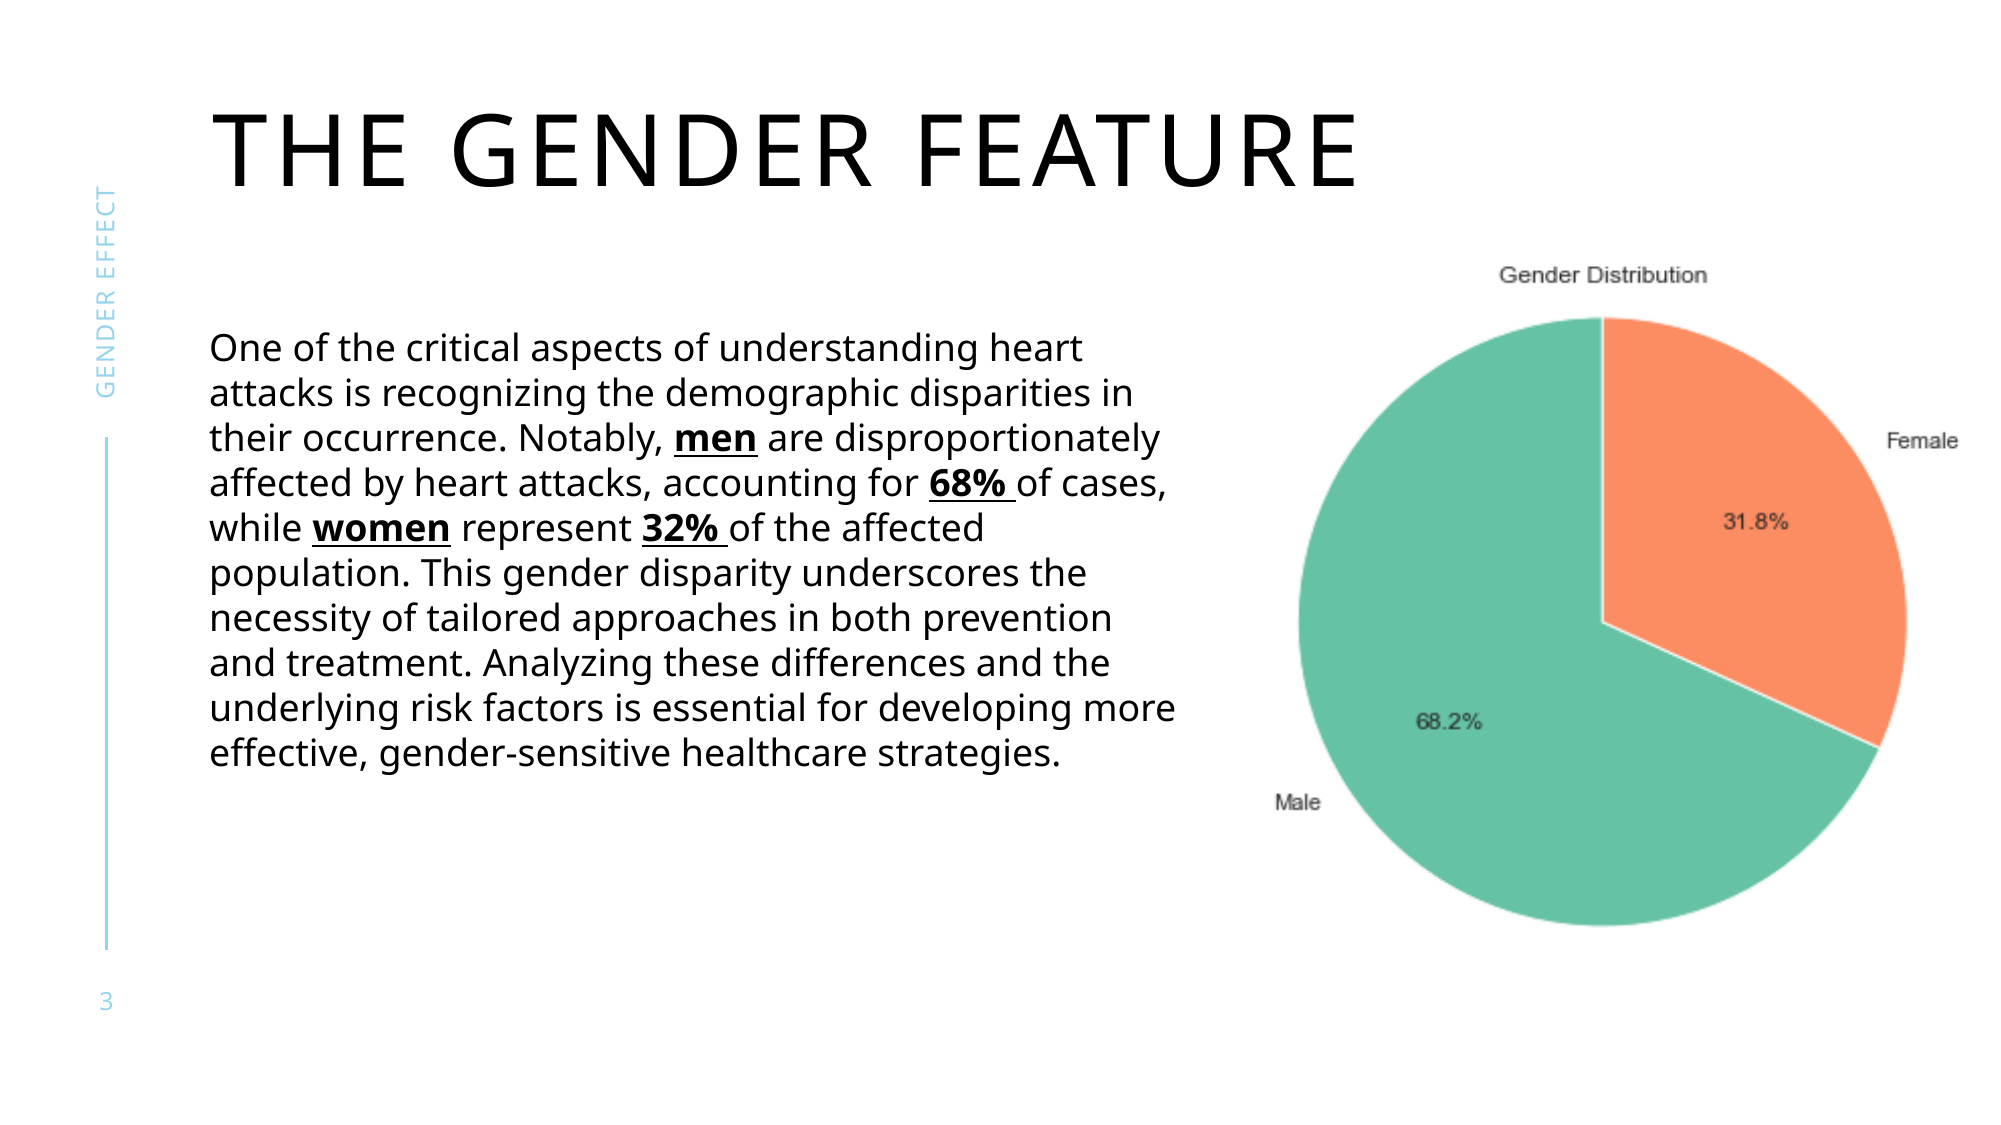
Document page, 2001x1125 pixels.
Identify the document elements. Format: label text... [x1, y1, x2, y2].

title the gender Feature [212, 99, 1863, 250]
footer Gender effect [90, 107, 122, 400]
slide_number 3 [68, 987, 144, 1018]
text_box One of the critical aspects of understanding heart attacks is recognizing the demographic disparities in their occurrence. Notably, men are disproportionately affected by heart attacks, accounting for 68% of cases, while women represent 32% of the affected population. This gender disparity underscores the necessity of tailored approaches in both prevention and treatment. Analyzing these differences and the underlying risk factors is essential for developing more effective, gender-sensitive healthcare strategies. [194, 316, 1205, 782]
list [1251, 253, 1972, 968]
